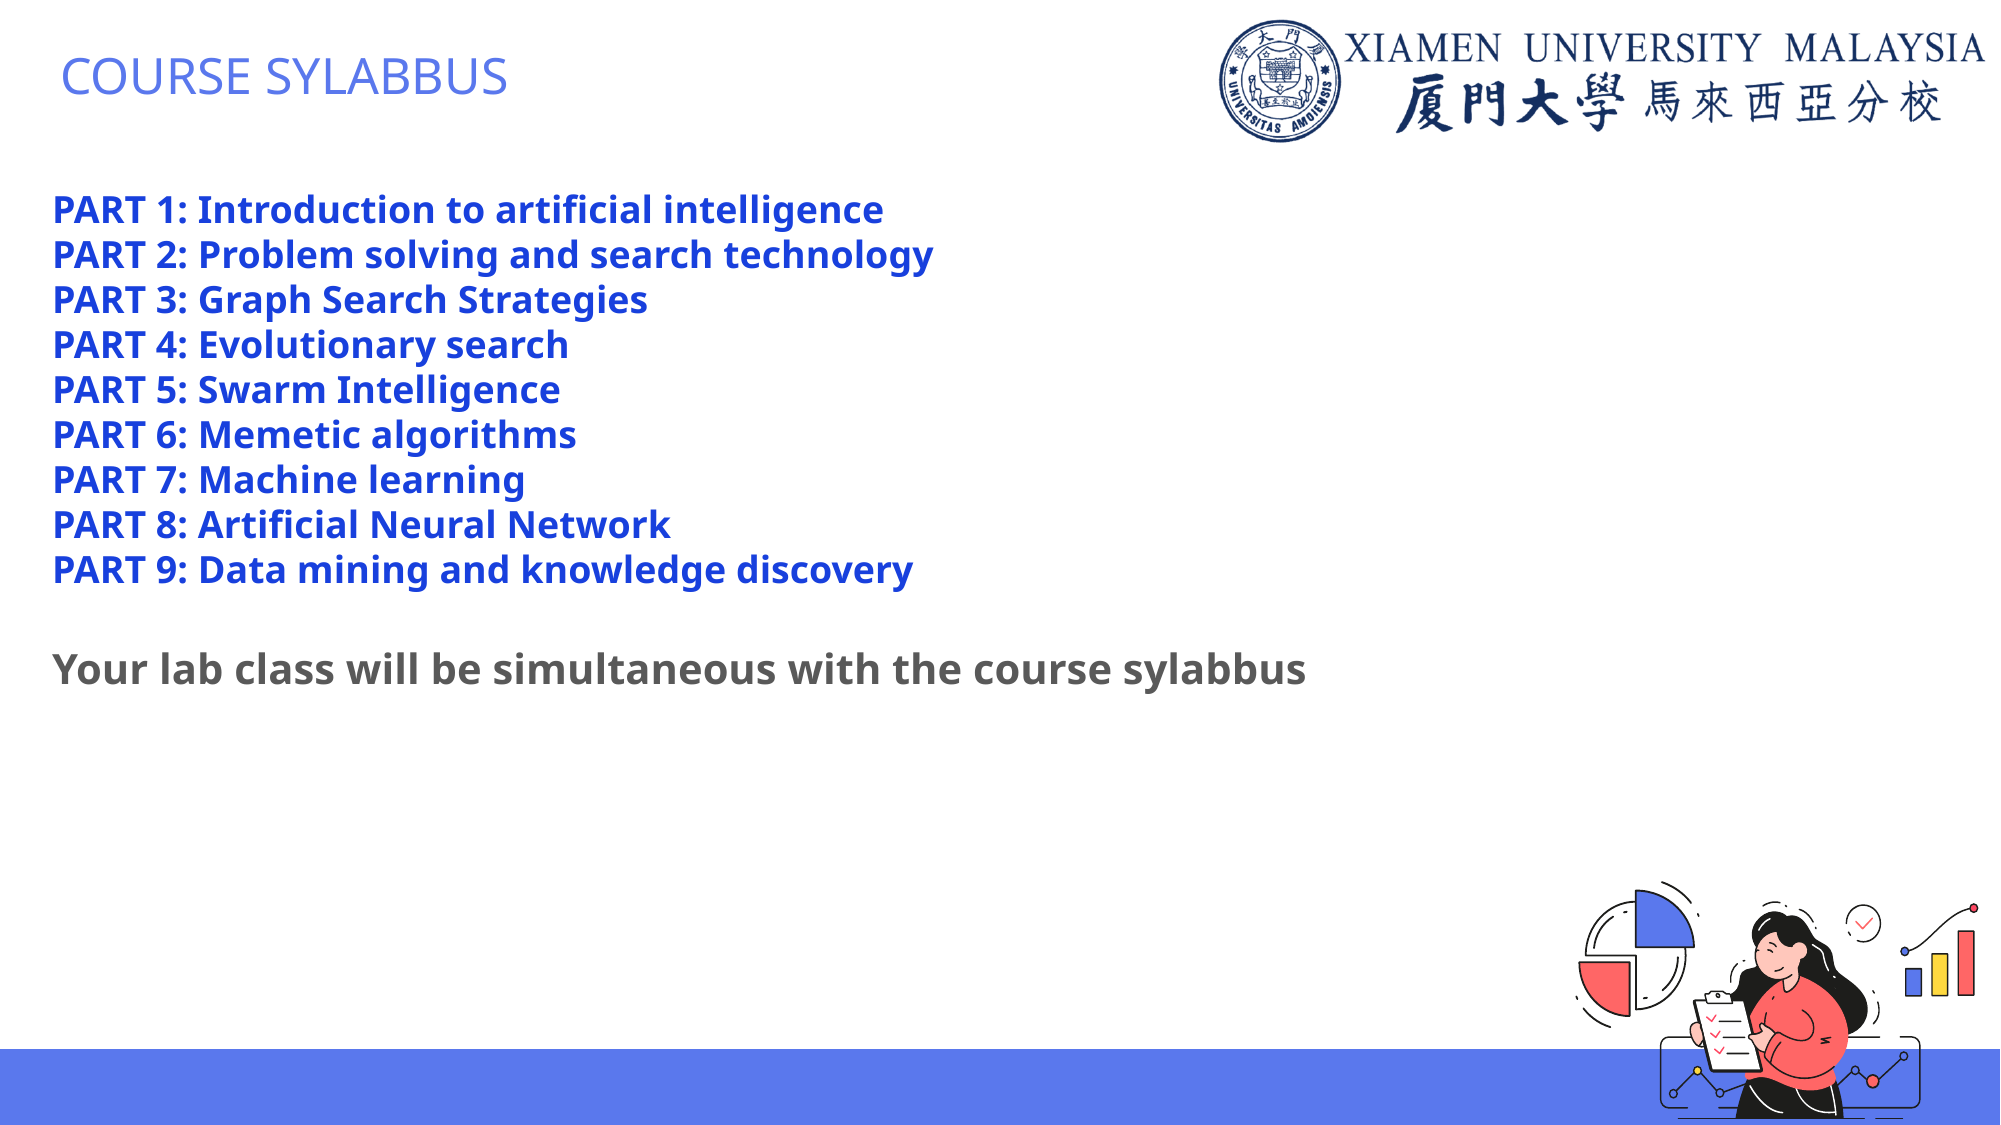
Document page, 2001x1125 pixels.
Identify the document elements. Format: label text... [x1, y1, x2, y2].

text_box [1575, 881, 1979, 1120]
text_box COURSE SYLABBUS [45, 36, 1195, 112]
text_box PART 1: Introduction to artificial intelligence PART 2: Problem solving and search technology PART 3: Graph Search Strategies PART 4: Evolutionary search PART 5: Swarm Intelligence PART 6: Memetic algorithms PART 7: Machine learning PART 8: Artificial Neural Network PART 9: Data mining and knowledge discovery Your lab class will be simultaneous with the course sylabbus [37, 178, 1932, 751]
text_box [0, 1048, 2000, 1125]
picture [1195, 0, 2000, 162]
